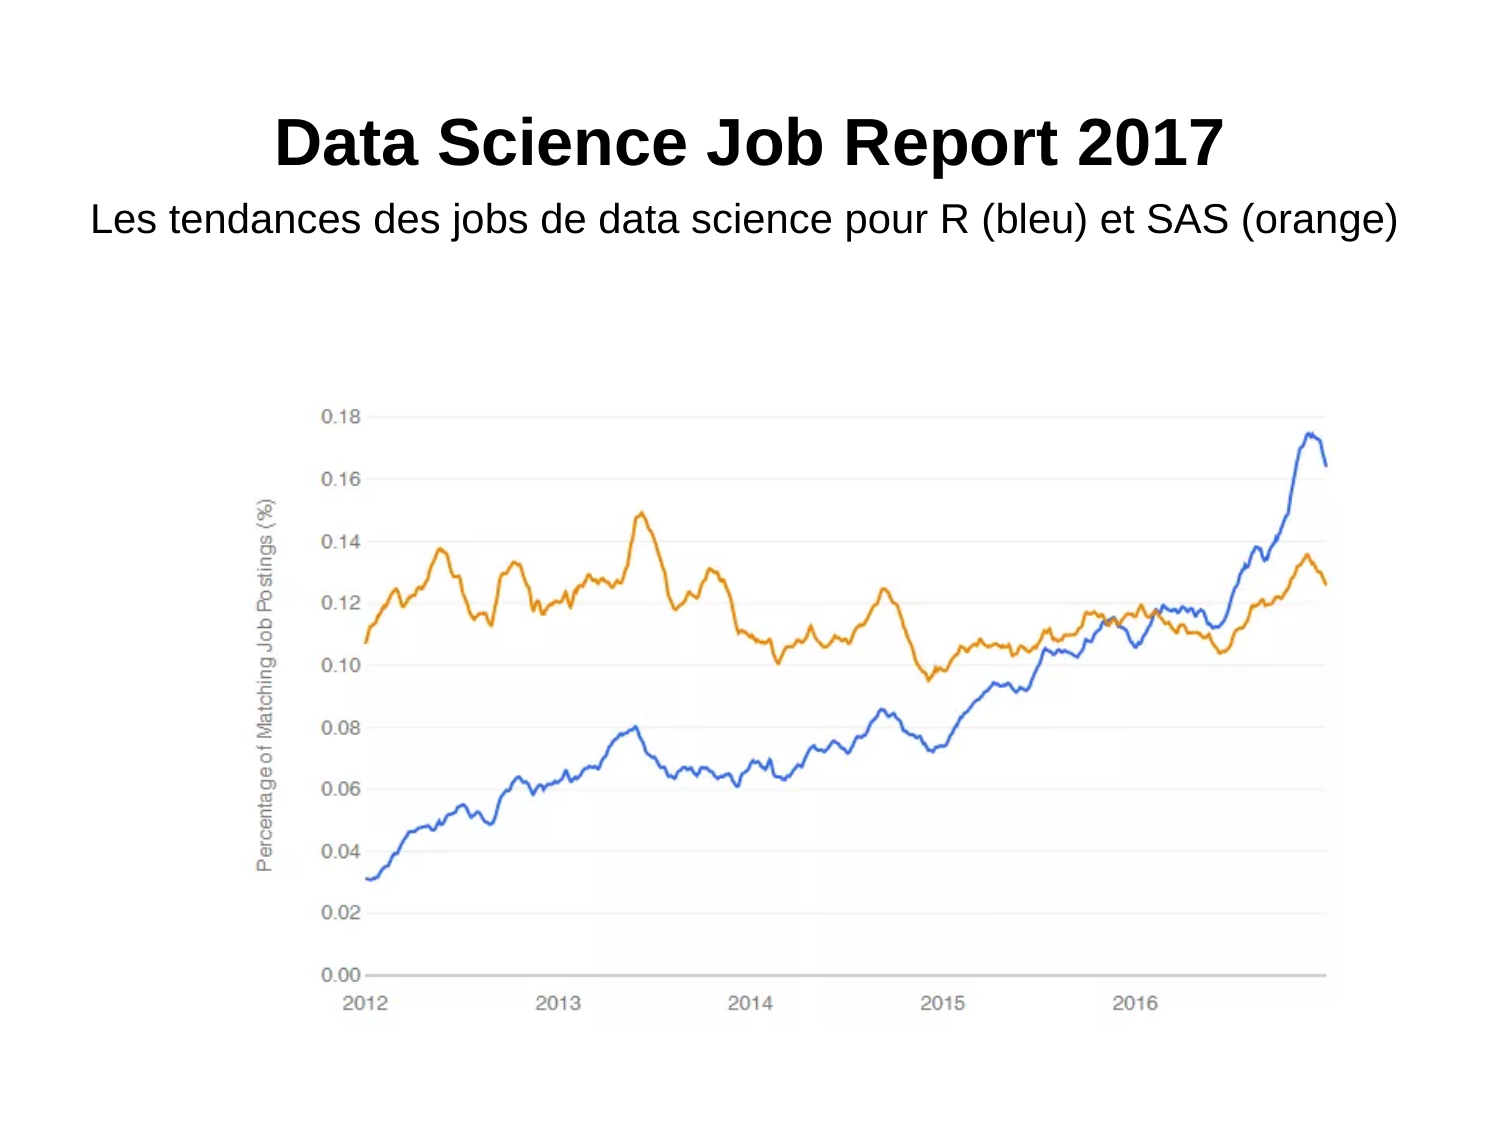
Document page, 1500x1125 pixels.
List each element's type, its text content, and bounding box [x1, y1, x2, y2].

picture [241, 361, 1340, 1030]
title Data Science Job Report 2017 [75, 45, 1425, 184]
list Les tendances des jobs de data science pour R (bleu) et SAS (orange) [75, 184, 1471, 1005]
